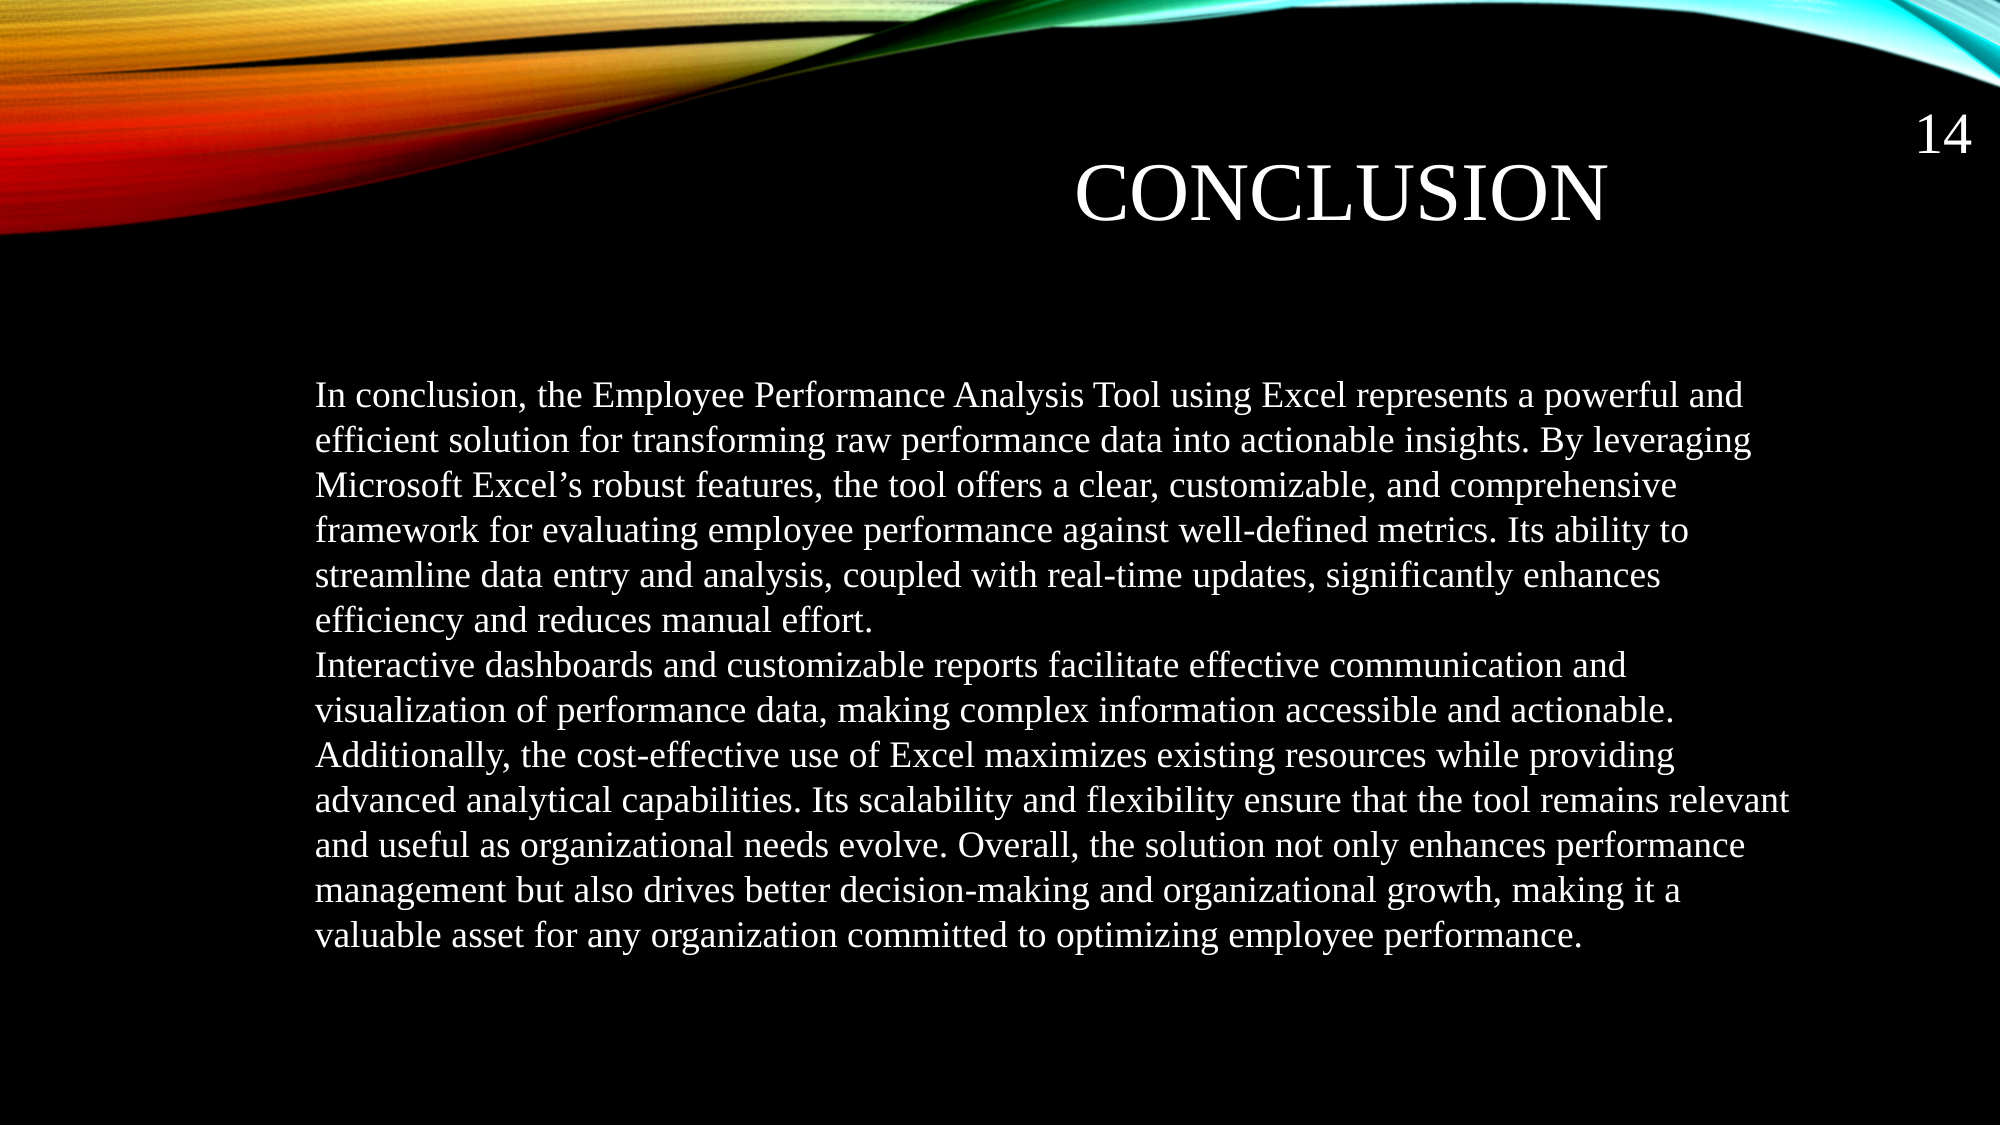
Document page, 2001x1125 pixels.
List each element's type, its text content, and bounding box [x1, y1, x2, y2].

picture [0, 0, 2000, 237]
title CONCLUSION [212, 87, 1625, 300]
text_box 14 [1899, 87, 2000, 173]
text_box In conclusion, the Employee Performance Analysis Tool using Excel represents a powerful and efficient solution for transforming raw performance data into actionable insights. By leveraging Microsoft Excel’s robust features, the tool offers a clear, customizable, and comprehensive framework for evaluating employee performance against well-defined metrics. Its ability to streamline data entry and analysis, coupled with real-time updates, significantly enhances efficiency and reduces manual effort. Interactive dashboards and customizable reports facilitate effective communication and visualization of performance data, making complex information accessible and actionable. Additionally, the cost-effective use of Excel maximizes existing resources while providing advanced analytical capabilities. Its scalability and flexibility ensure that the tool remains relevant and useful as organizational needs evolve. Overall, the solution not only enhances performance management but also drives better decision-making and organizational growth, making it a valuable asset for any organization committed to optimizing employee performance. [300, 362, 1825, 963]
